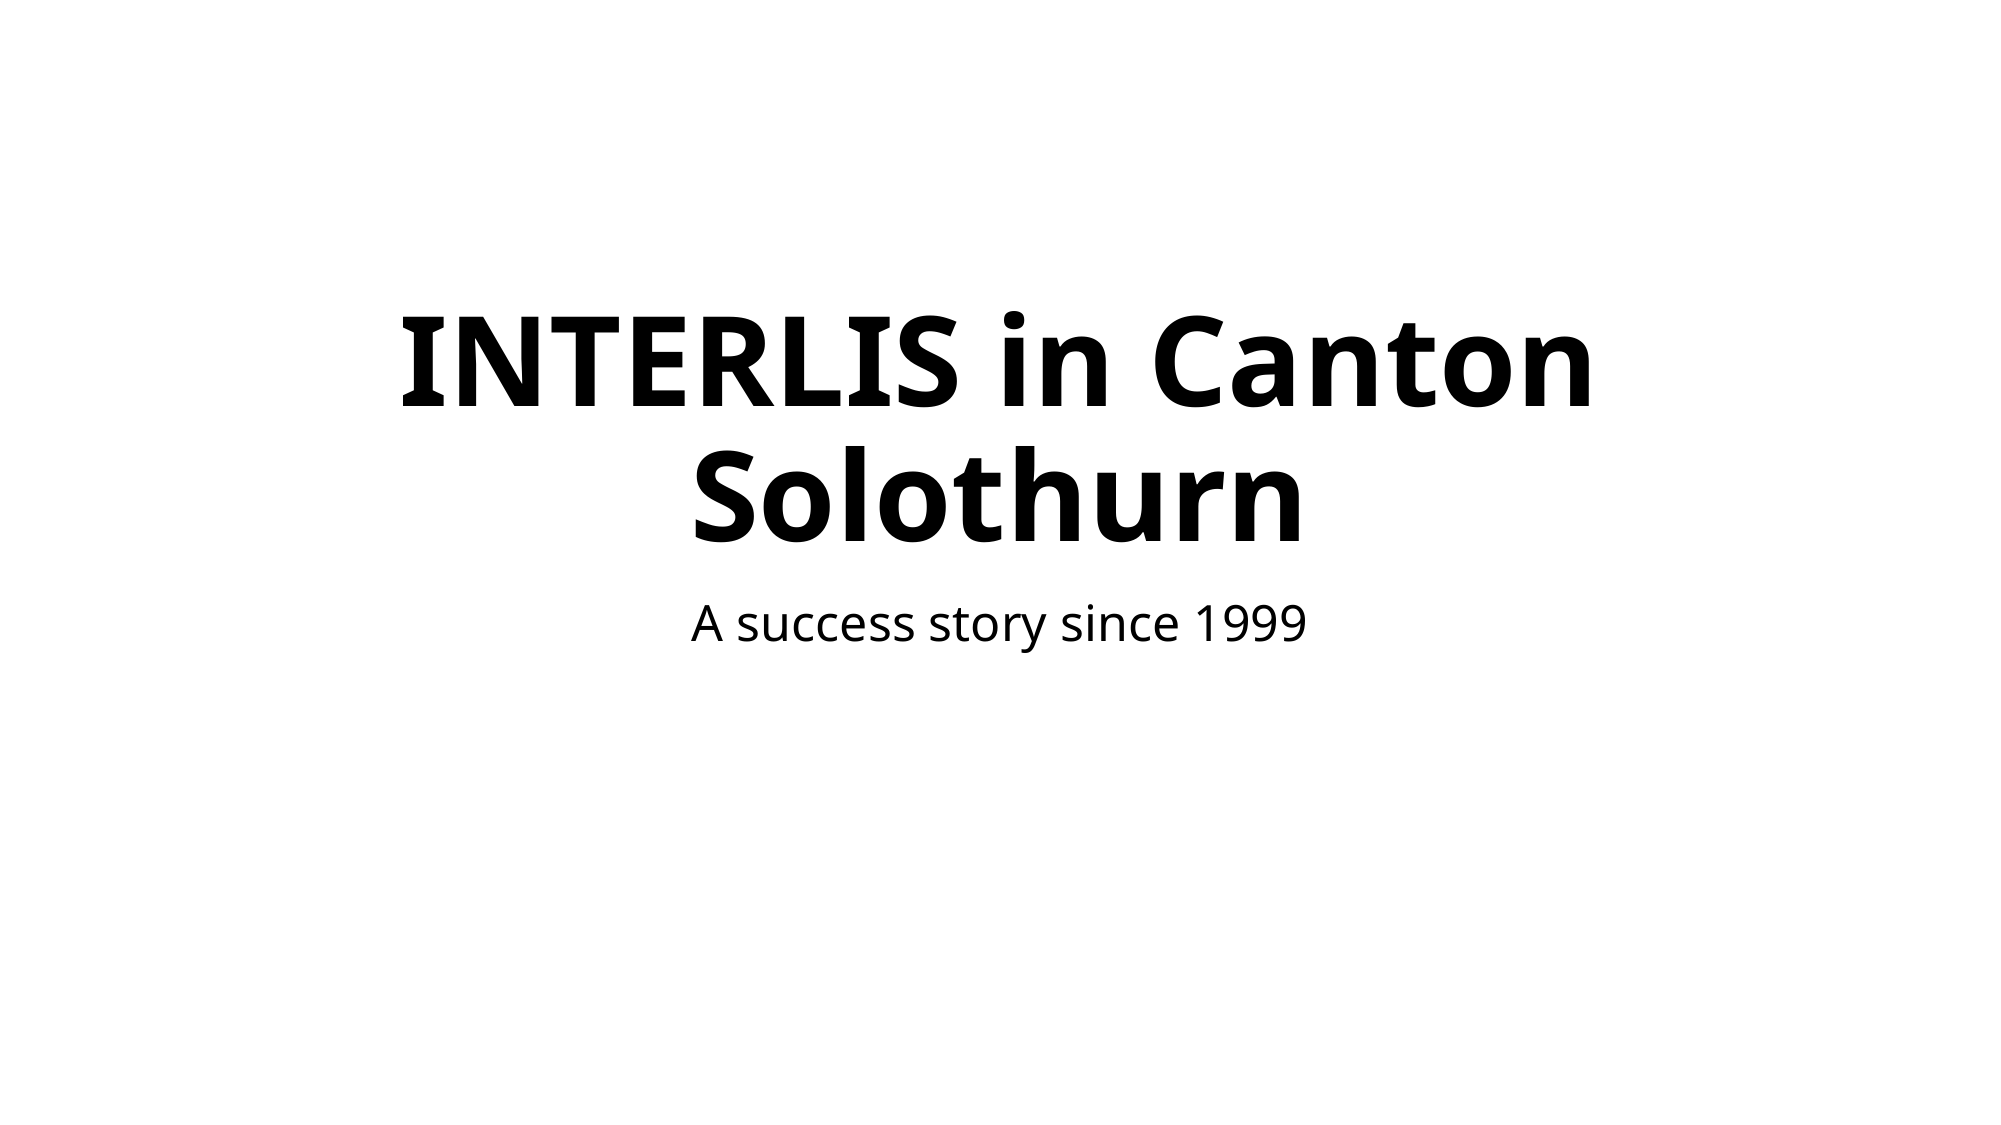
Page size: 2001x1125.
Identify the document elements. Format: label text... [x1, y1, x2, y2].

subtitle A success story since 1999 [249, 590, 1750, 863]
title INTERLIS in Canton Solothurn [249, 184, 1750, 576]
